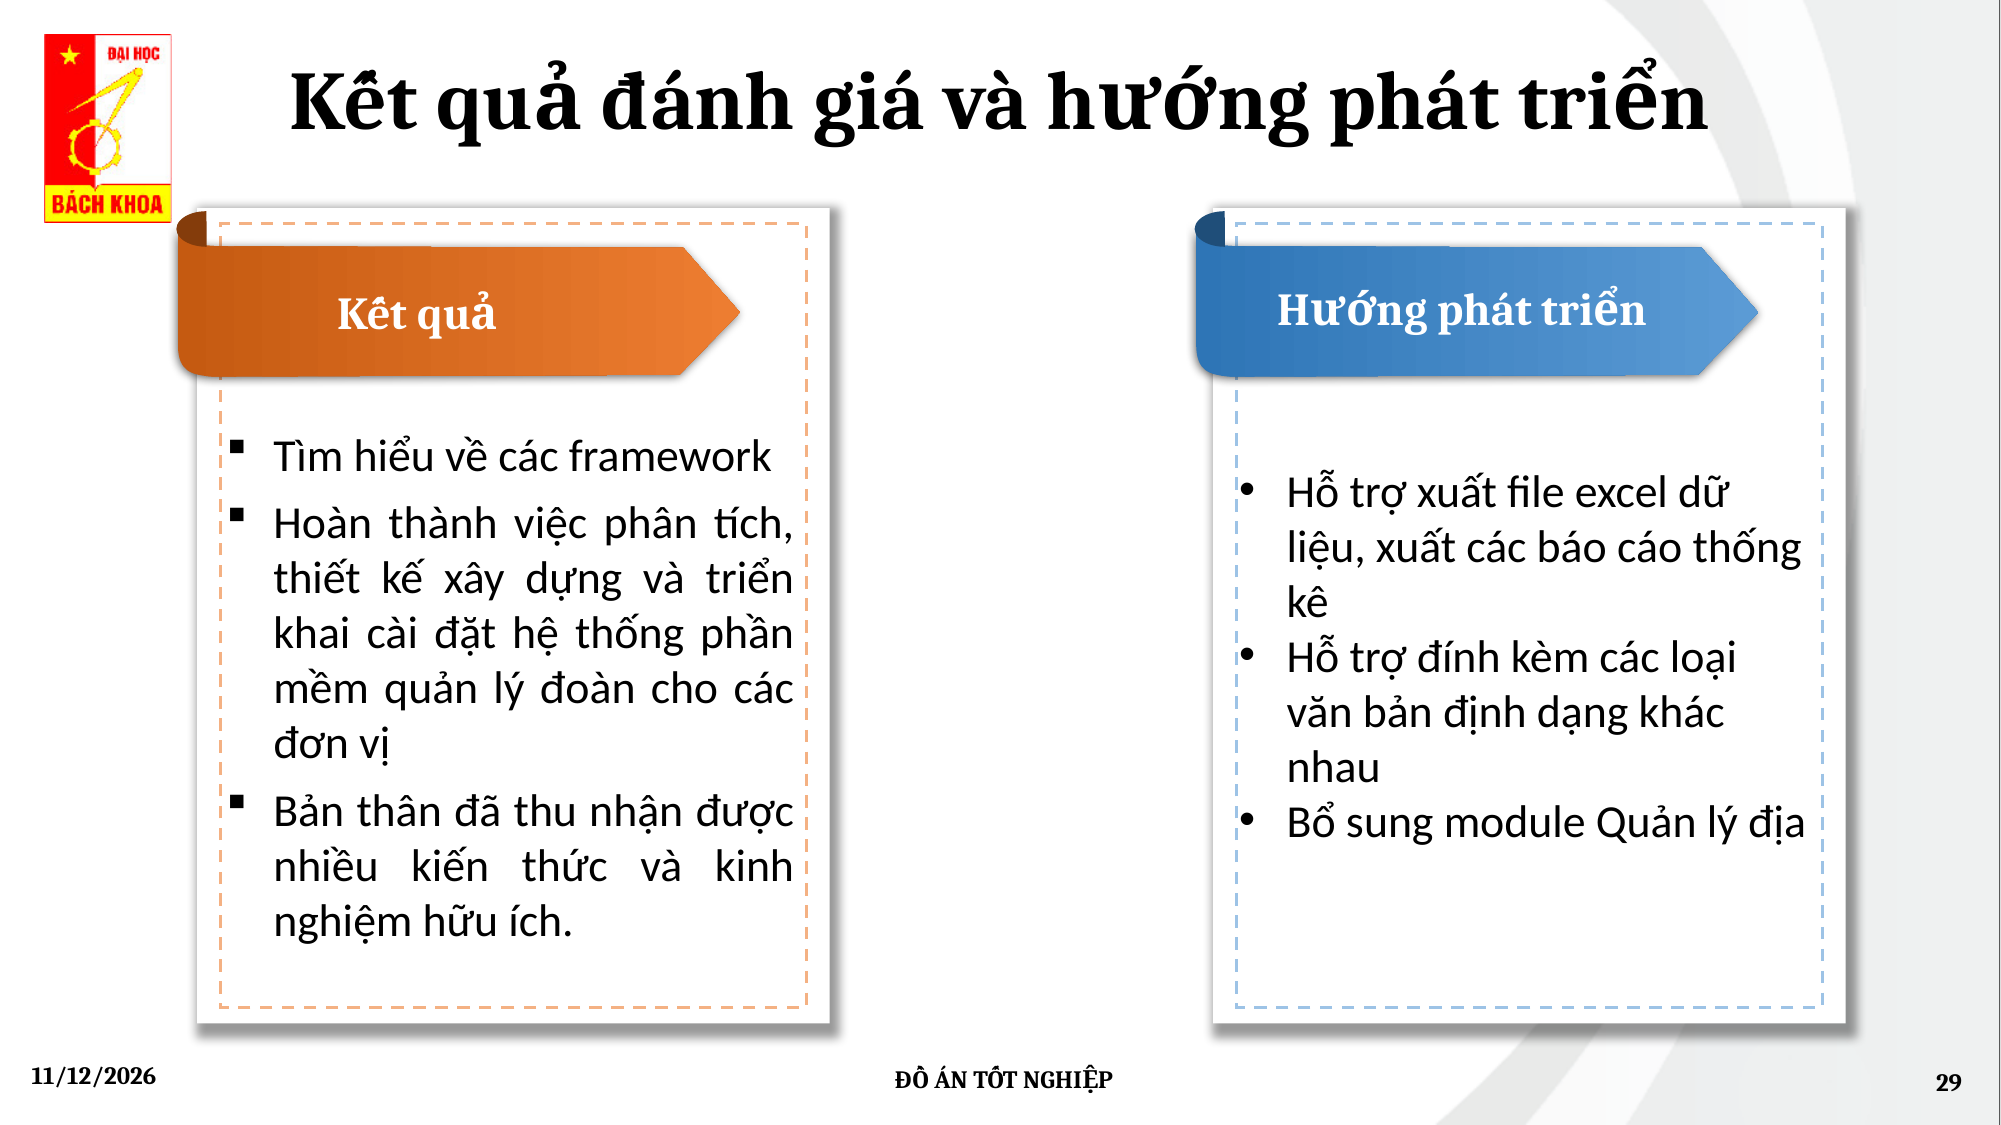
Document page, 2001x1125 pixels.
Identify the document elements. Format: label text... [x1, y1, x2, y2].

footer ĐỒ ÁN TỐT NGHIỆP [602, 1048, 1407, 1109]
slide_number 29 [1527, 1051, 1978, 1111]
text_box Kết quả đánh giá và hướng phát triển [274, 39, 1726, 154]
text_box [176, 211, 740, 377]
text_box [197, 208, 830, 1024]
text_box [1194, 211, 1759, 377]
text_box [1213, 208, 1846, 1024]
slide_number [16, 1044, 467, 1105]
picture [0, 0, 2001, 1125]
